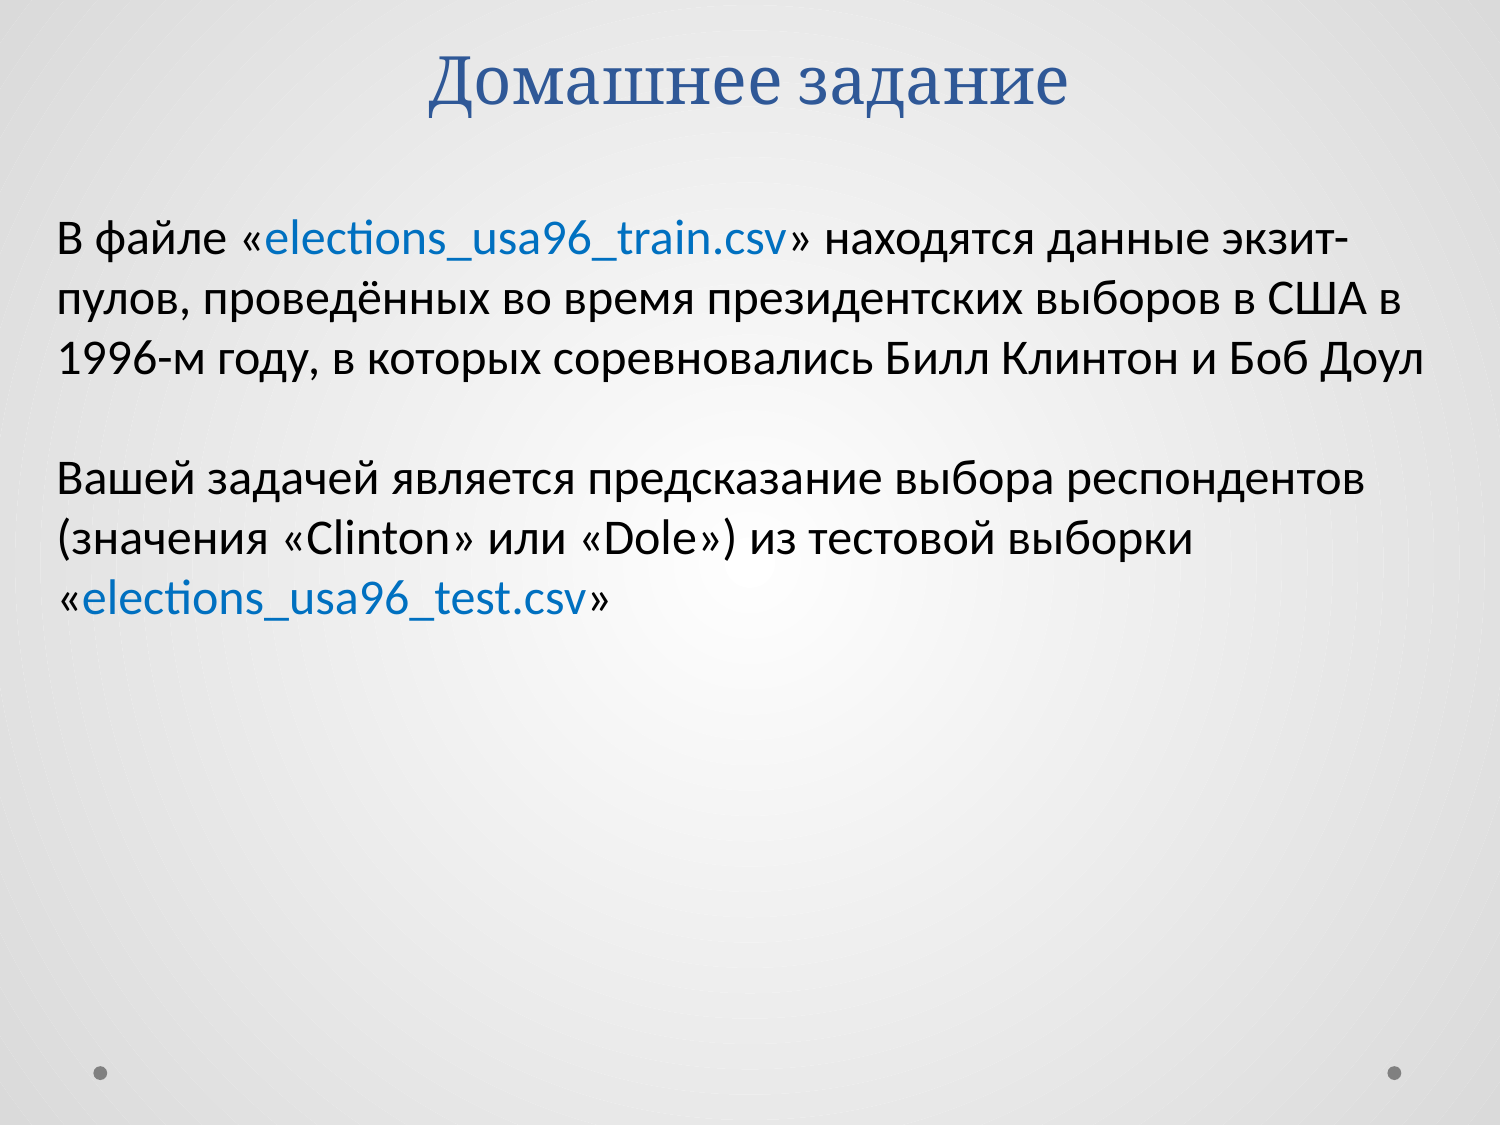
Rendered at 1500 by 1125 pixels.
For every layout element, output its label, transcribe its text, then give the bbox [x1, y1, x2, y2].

title Домашнее задание [75, 0, 1425, 126]
list В файле «elections_usa96_train.csv» находятся данные экзит-пулов, проведённых во время президентских выборов в США в 1996-м году, в которых соревновались Билл Клинтон и Боб Доул Вашей задачей является предсказание выбора респондентов (значения «Clinton» или «Dole») из тестовой выборки «elections_usa96_test.csv» [41, 137, 1459, 1071]
